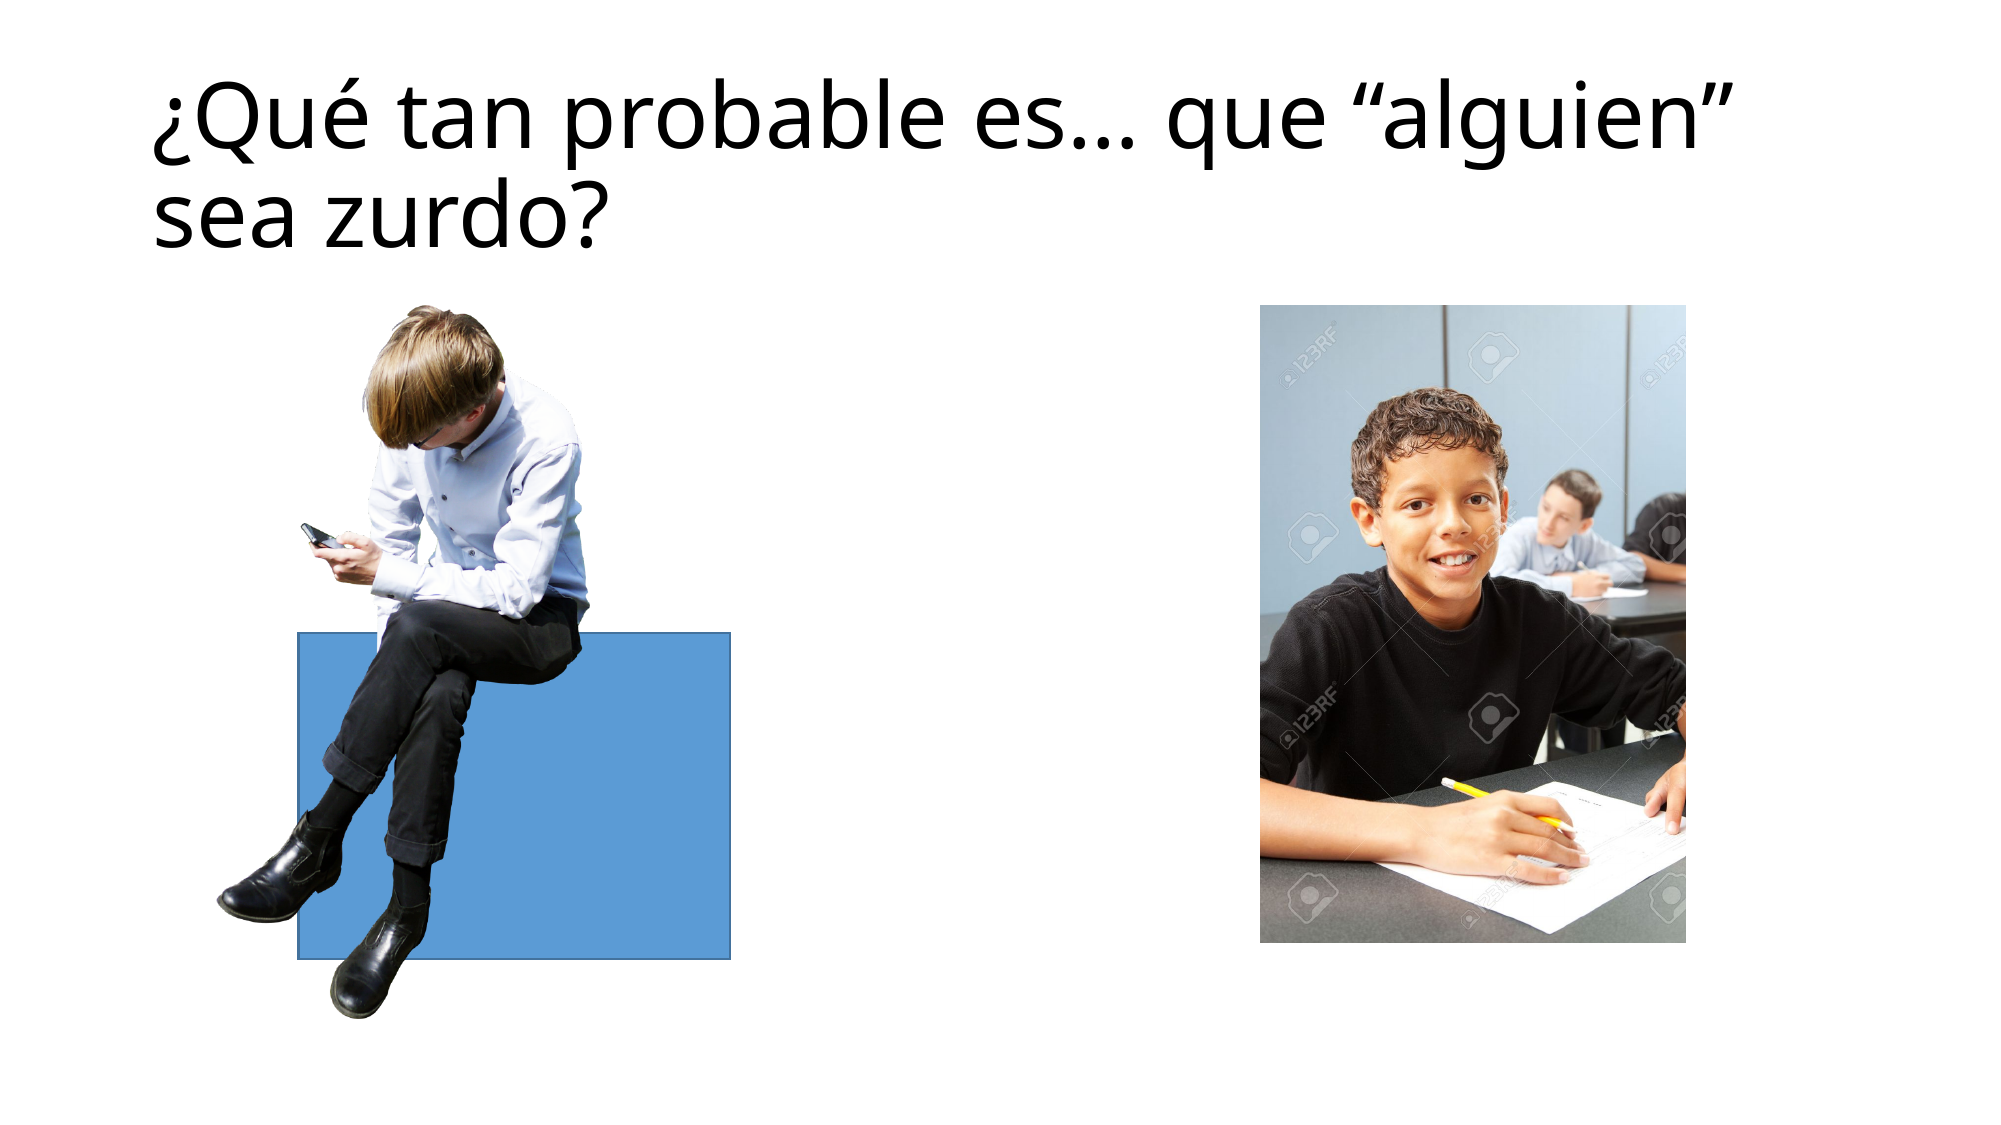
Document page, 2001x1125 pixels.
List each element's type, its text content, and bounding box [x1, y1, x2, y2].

text_box [590, 632, 731, 960]
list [216, 305, 590, 1019]
picture [1260, 305, 1686, 943]
title ¿Qué tan probable es… que “alguien” sea zurdo? [137, 59, 1863, 278]
